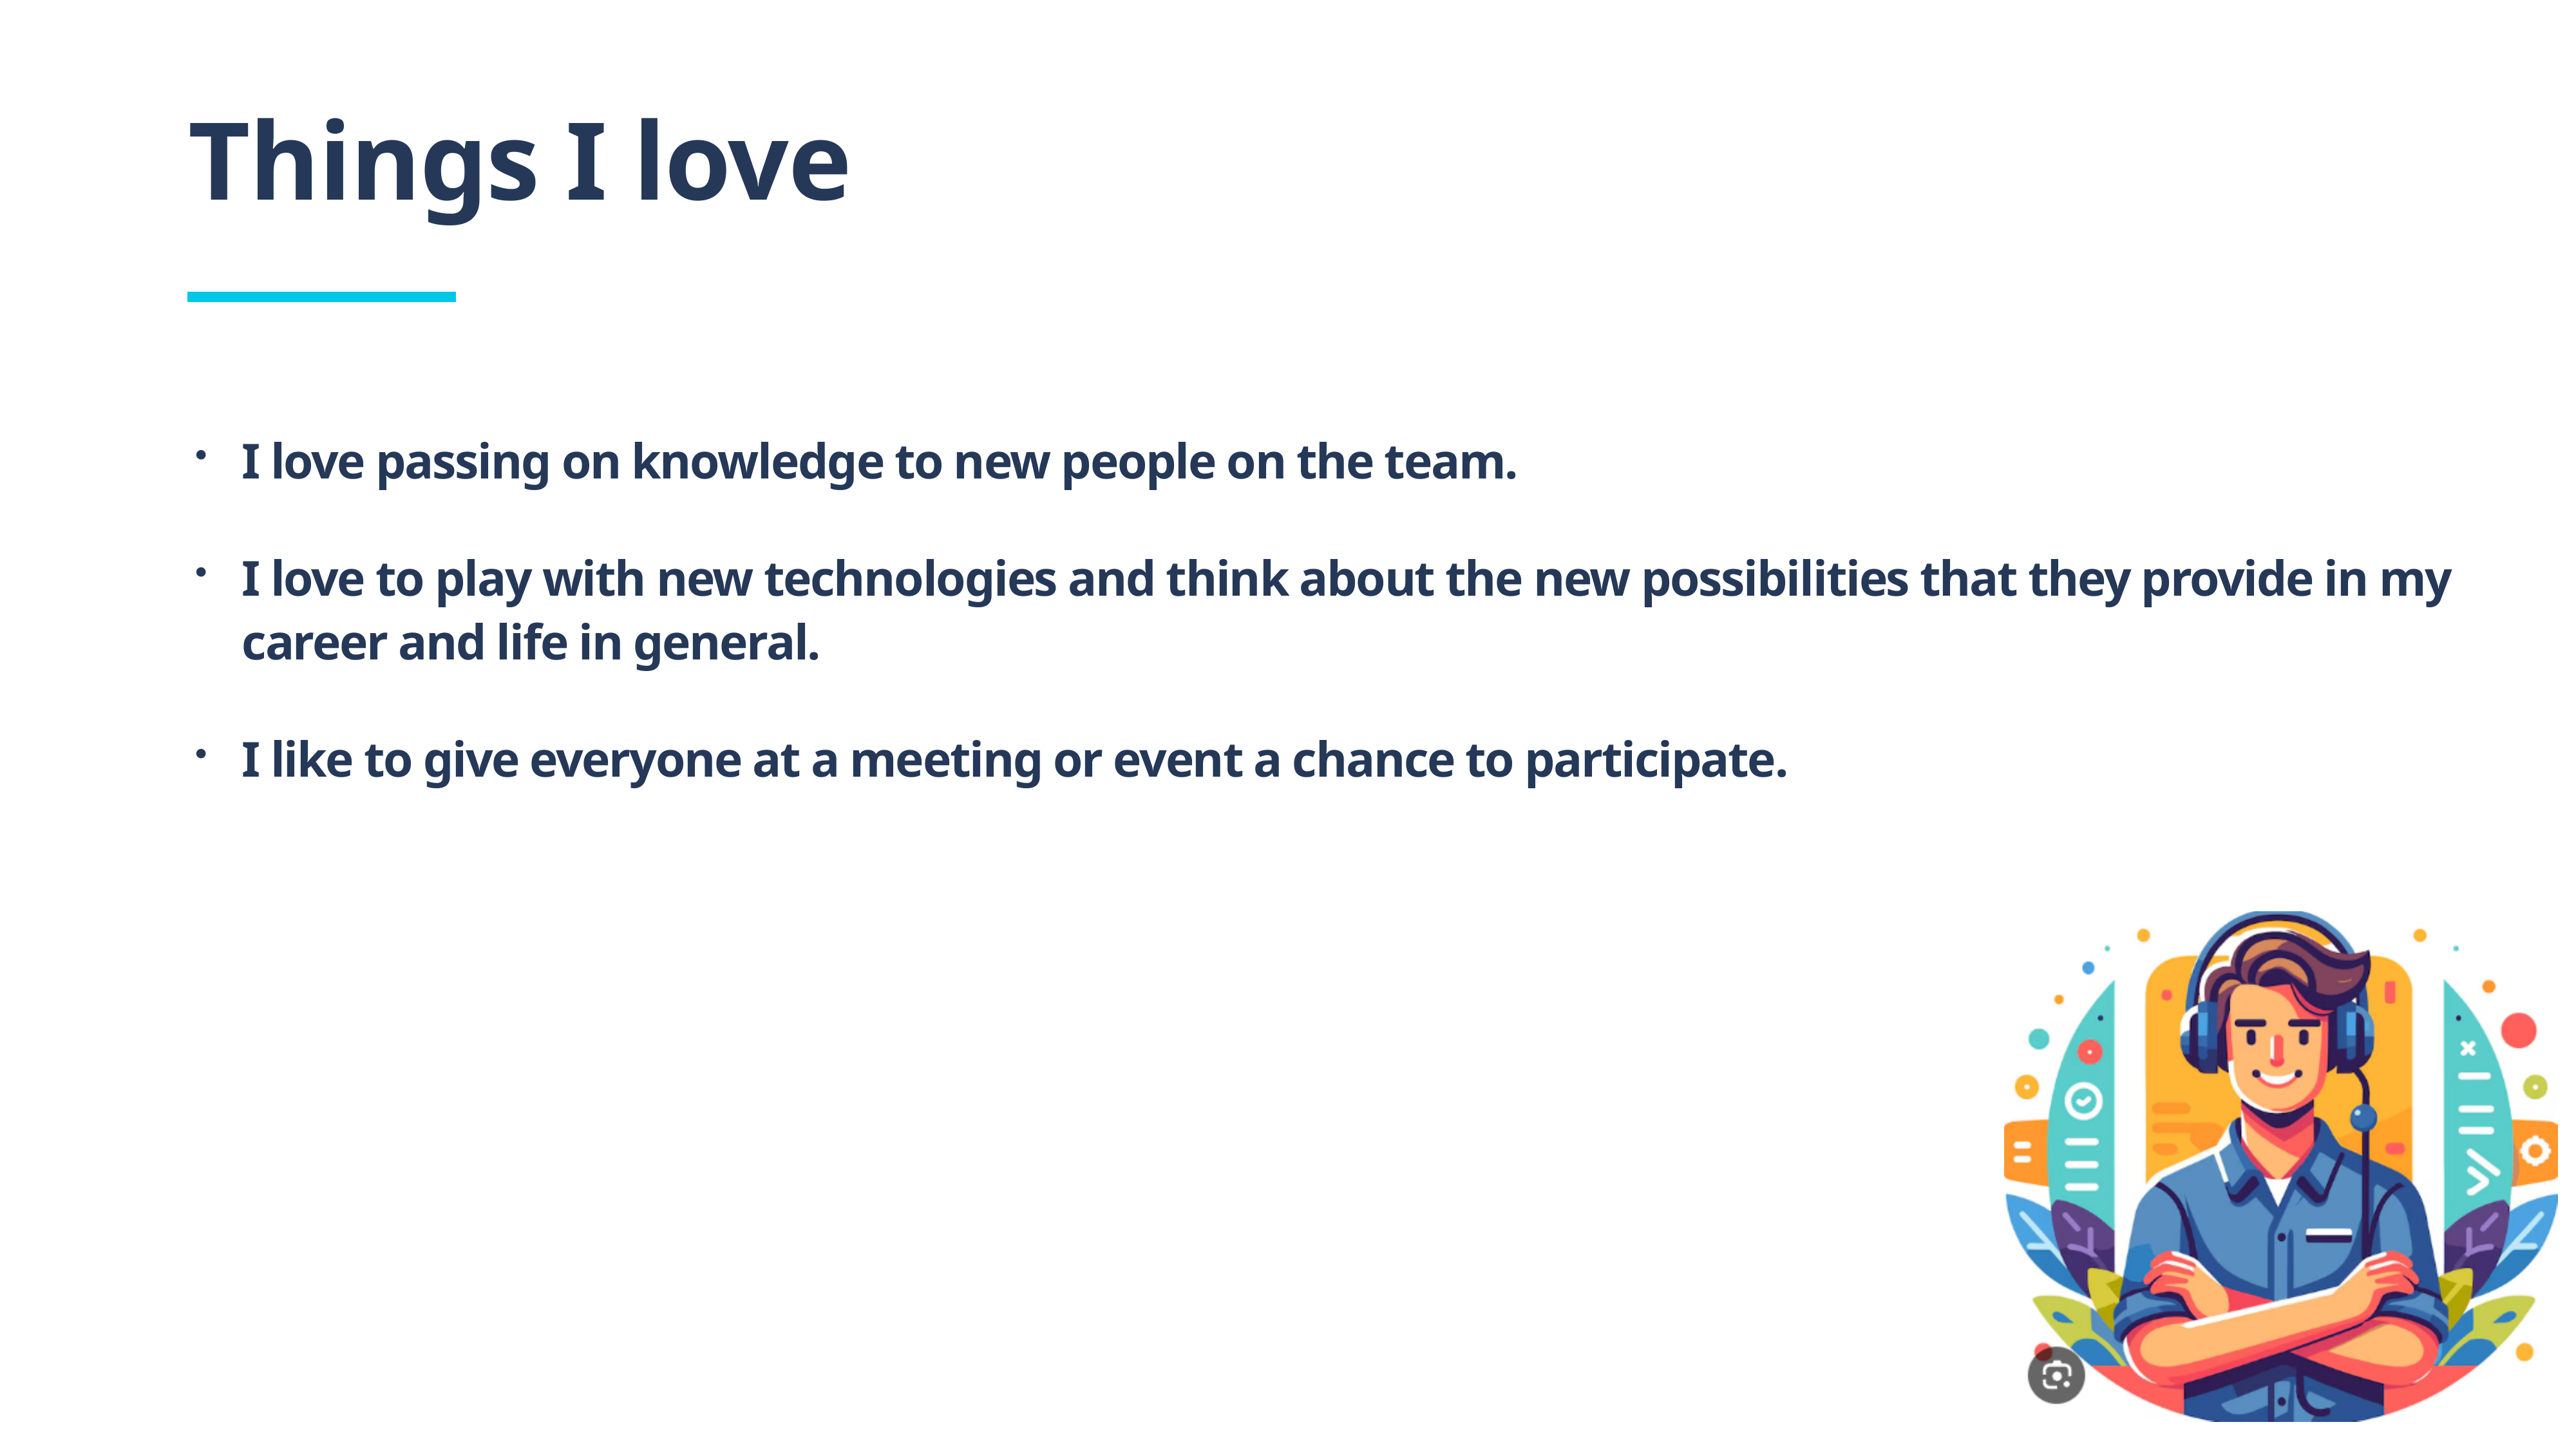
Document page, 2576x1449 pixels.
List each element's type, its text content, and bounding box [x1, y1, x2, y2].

list Things I love [188, 106, 2362, 225]
text_box I love passing on knowledge to new people on the team. I love to play with new technologies and think about the new possibilities that they provide in my career and life in general. I like to give everyone at a meeting or event a chance to participate. [187, 417, 2485, 912]
picture [2004, 911, 2559, 1422]
